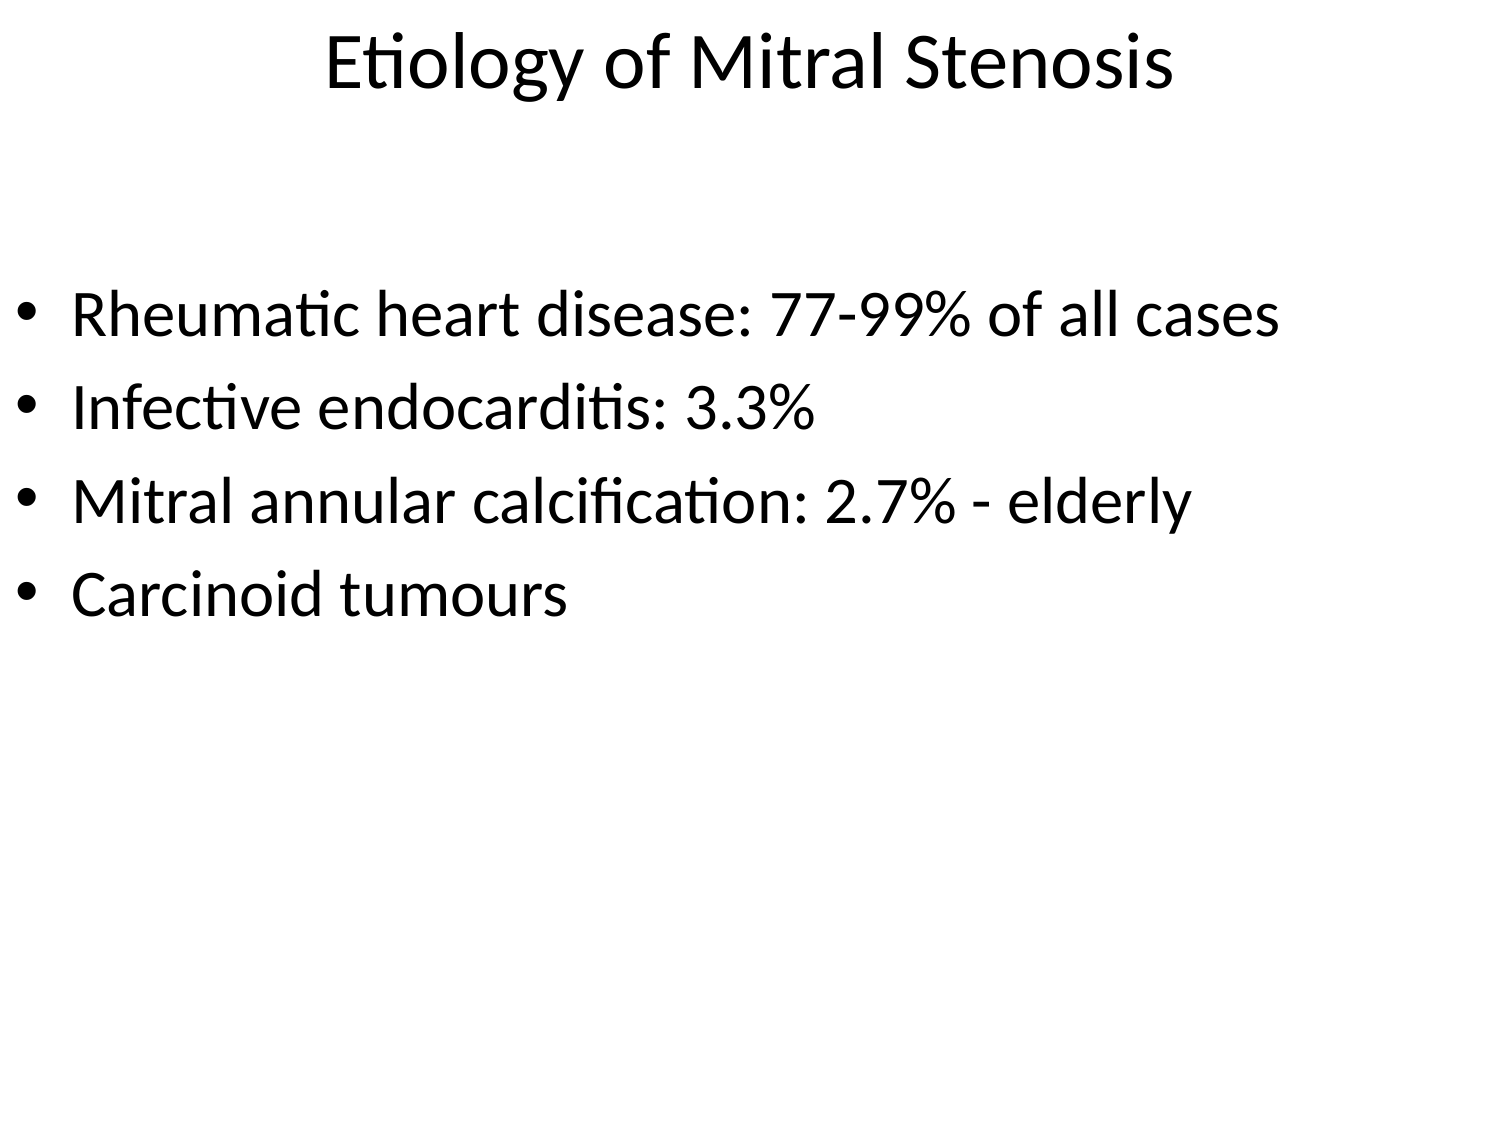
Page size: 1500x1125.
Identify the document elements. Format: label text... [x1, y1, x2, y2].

title Etiology of Mitral Stenosis [112, 0, 1388, 113]
list Rheumatic heart disease: 77-99% of all cases Infective endocarditis: 3.3% Mitral annular calcification: 2.7% - elderly Carcinoid tumours [0, 262, 1425, 1125]
